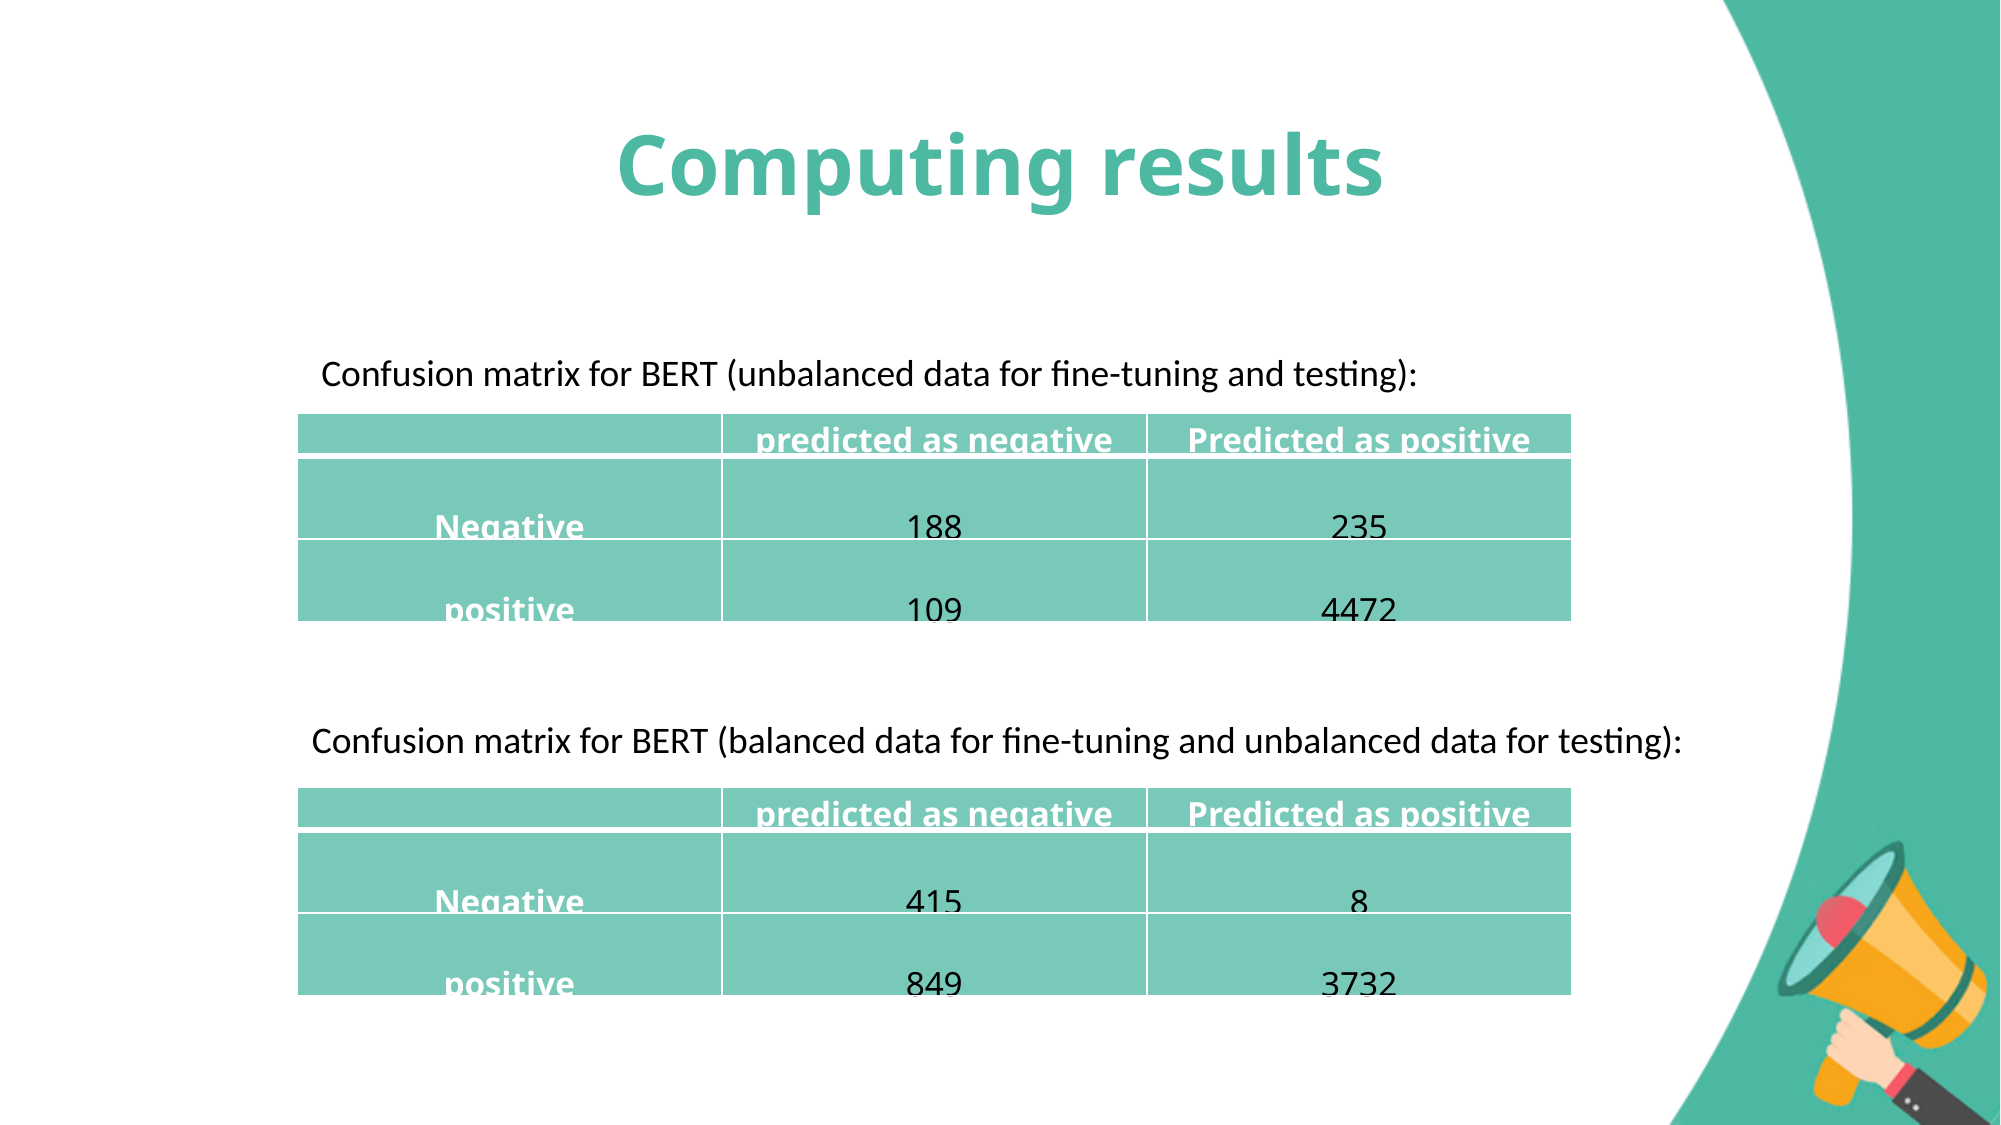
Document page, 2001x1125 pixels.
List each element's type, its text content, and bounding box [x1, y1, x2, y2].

text_box Confusion matrix for BERT (balanced data for fine-tuning and unbalanced data for testing): [296, 708, 1747, 814]
table_cell 188 [723, 459, 1146, 538]
table_header predicted as negative [723, 447, 1146, 453]
table_cell Negative [298, 833, 721, 912]
table_header [298, 788, 721, 827]
table_cell 4472 [1148, 540, 1571, 621]
table_cell positive [298, 914, 721, 995]
table_header Predicted as positive [1148, 414, 1571, 453]
title Computing results [137, 59, 1863, 278]
text_box Confusion matrix for BERT (unbalanced data for fine-tuning and testing): [306, 341, 1504, 447]
table_header Predicted as positive [1148, 788, 1571, 827]
table_cell 415 [723, 833, 1146, 912]
table_cell positive [298, 540, 721, 621]
table_cell 235 [1148, 459, 1571, 538]
picture [0, 0, 2001, 1125]
table_cell 8 [1148, 833, 1571, 912]
table_cell 849 [723, 914, 1146, 995]
table_cell 109 [723, 540, 1146, 621]
table_header [298, 414, 721, 453]
table_cell Negative [298, 459, 721, 538]
table_cell 3732 [1148, 914, 1571, 995]
table_header predicted as negative [723, 788, 1146, 827]
